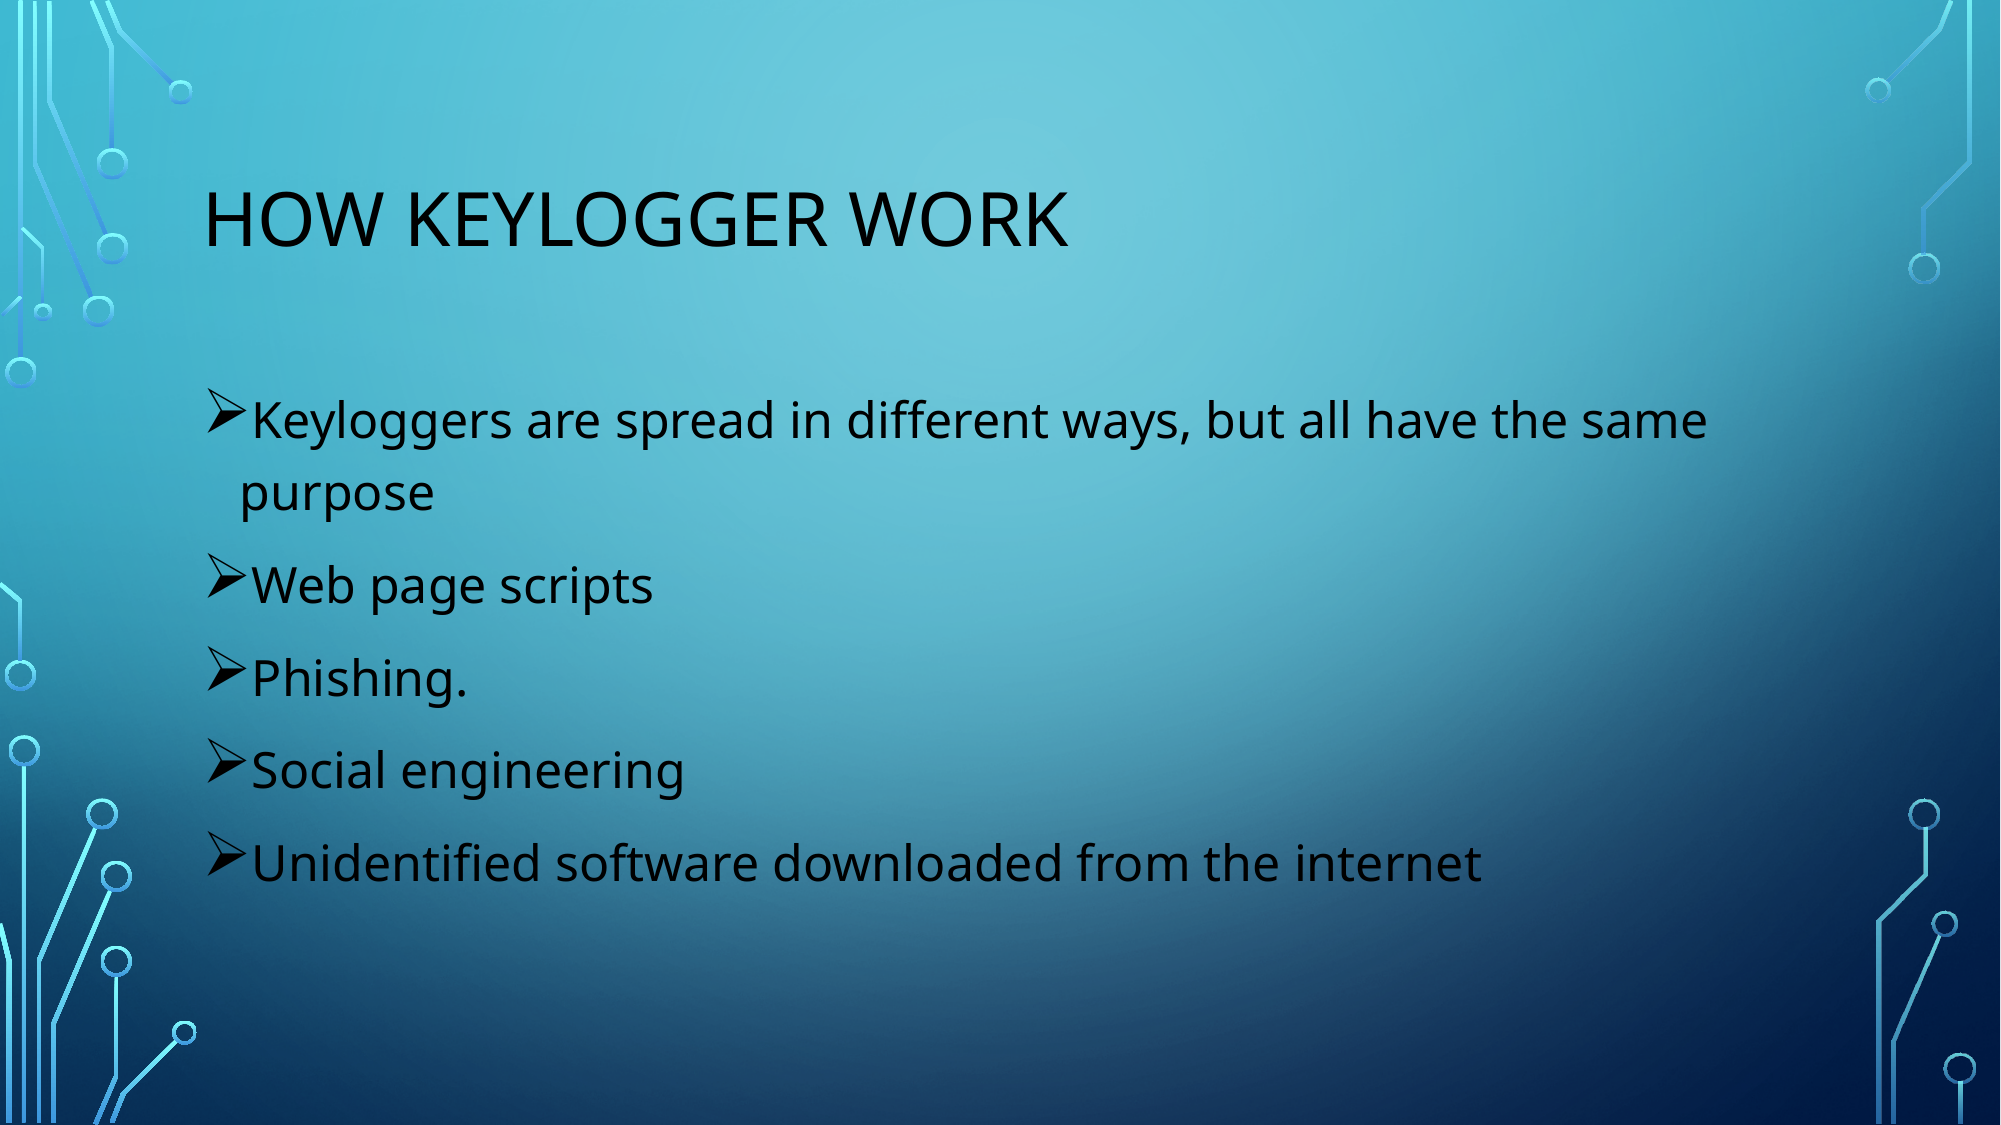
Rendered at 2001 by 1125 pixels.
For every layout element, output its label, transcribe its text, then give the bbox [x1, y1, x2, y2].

list Keyloggers are spread in different ways, but all have the same purpose Web page scripts Phishing. Social engineering Unidentified software downloaded from the internet [187, 369, 1813, 950]
title How keylogger work [187, 101, 1813, 344]
